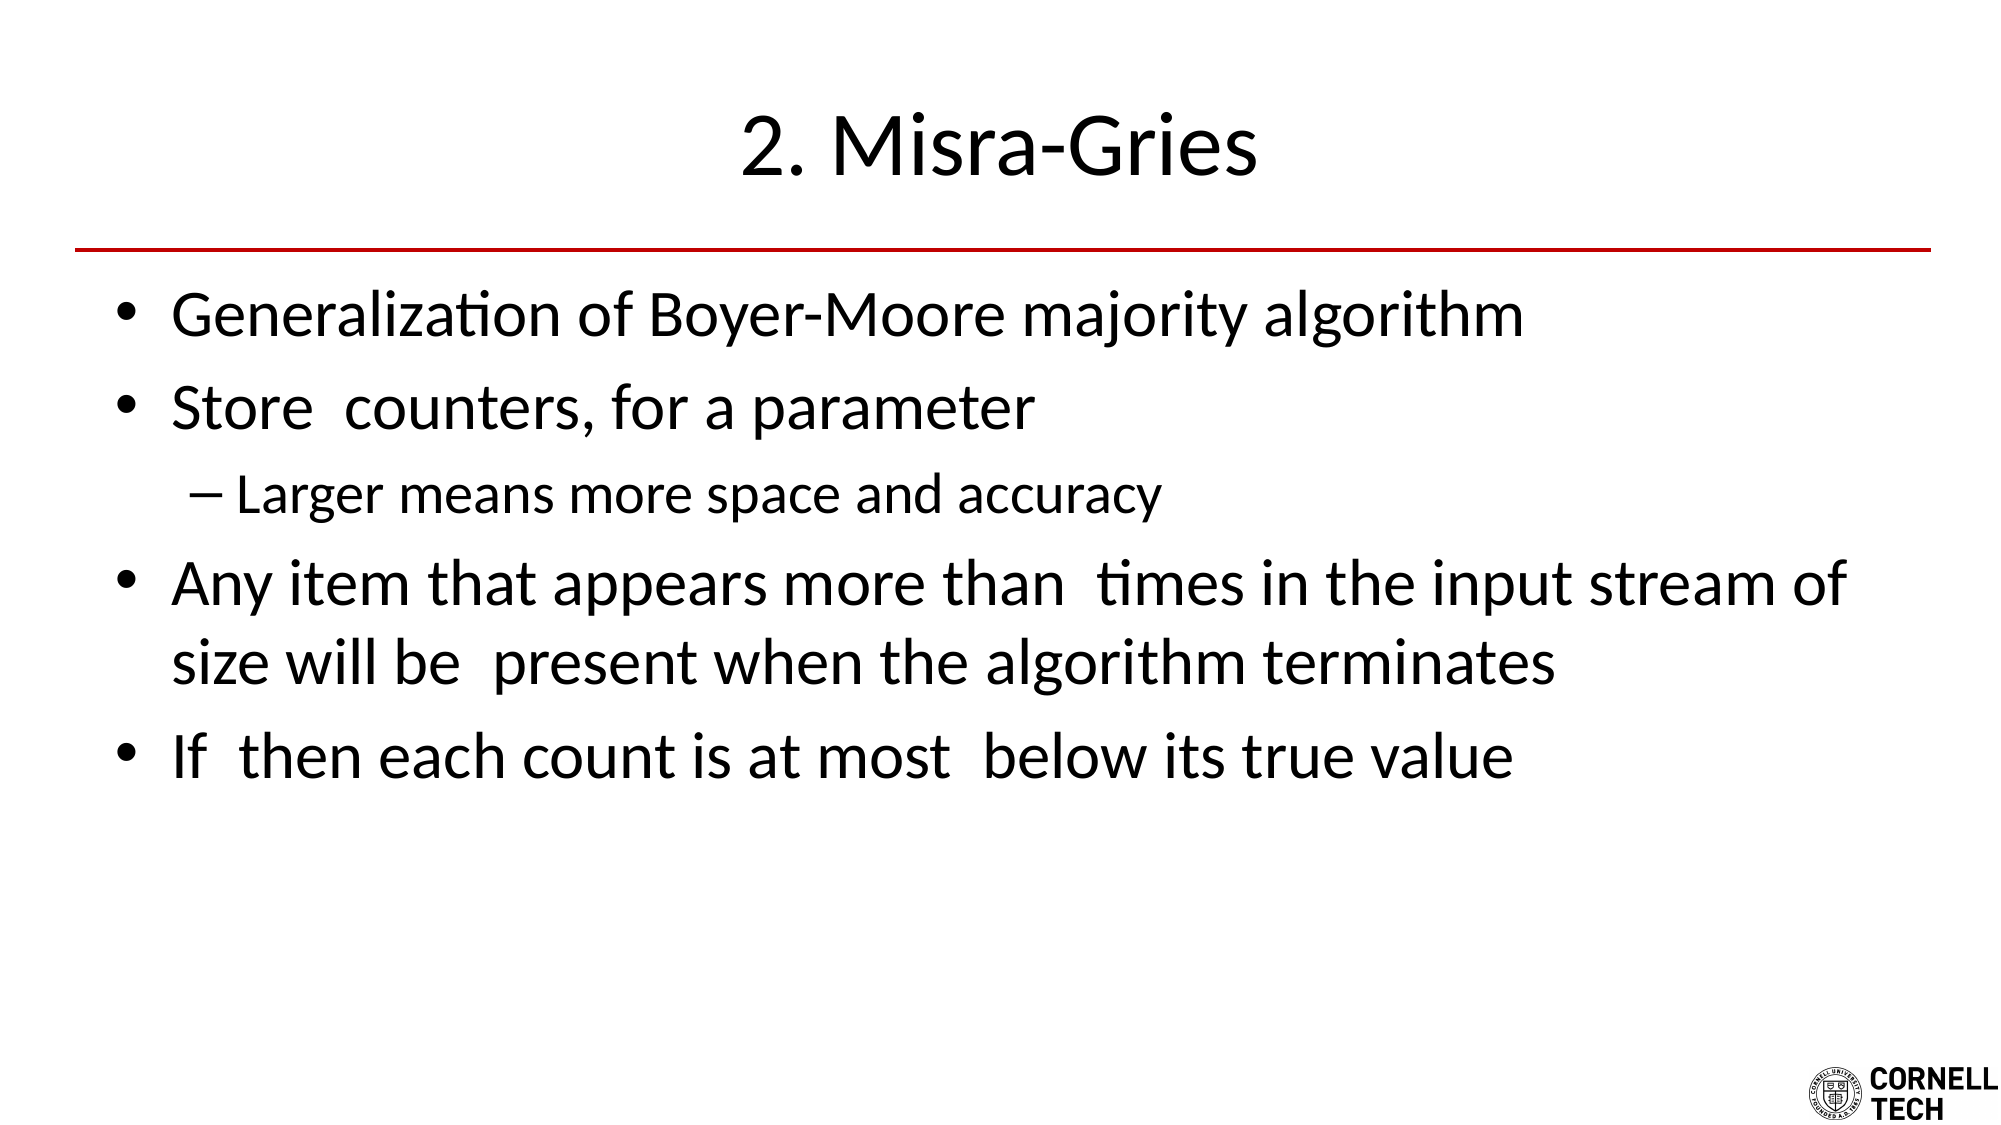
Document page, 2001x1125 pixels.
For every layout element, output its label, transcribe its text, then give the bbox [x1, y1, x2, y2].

title 2. Misra-Gries [99, 45, 1900, 233]
picture [1809, 1067, 1998, 1120]
